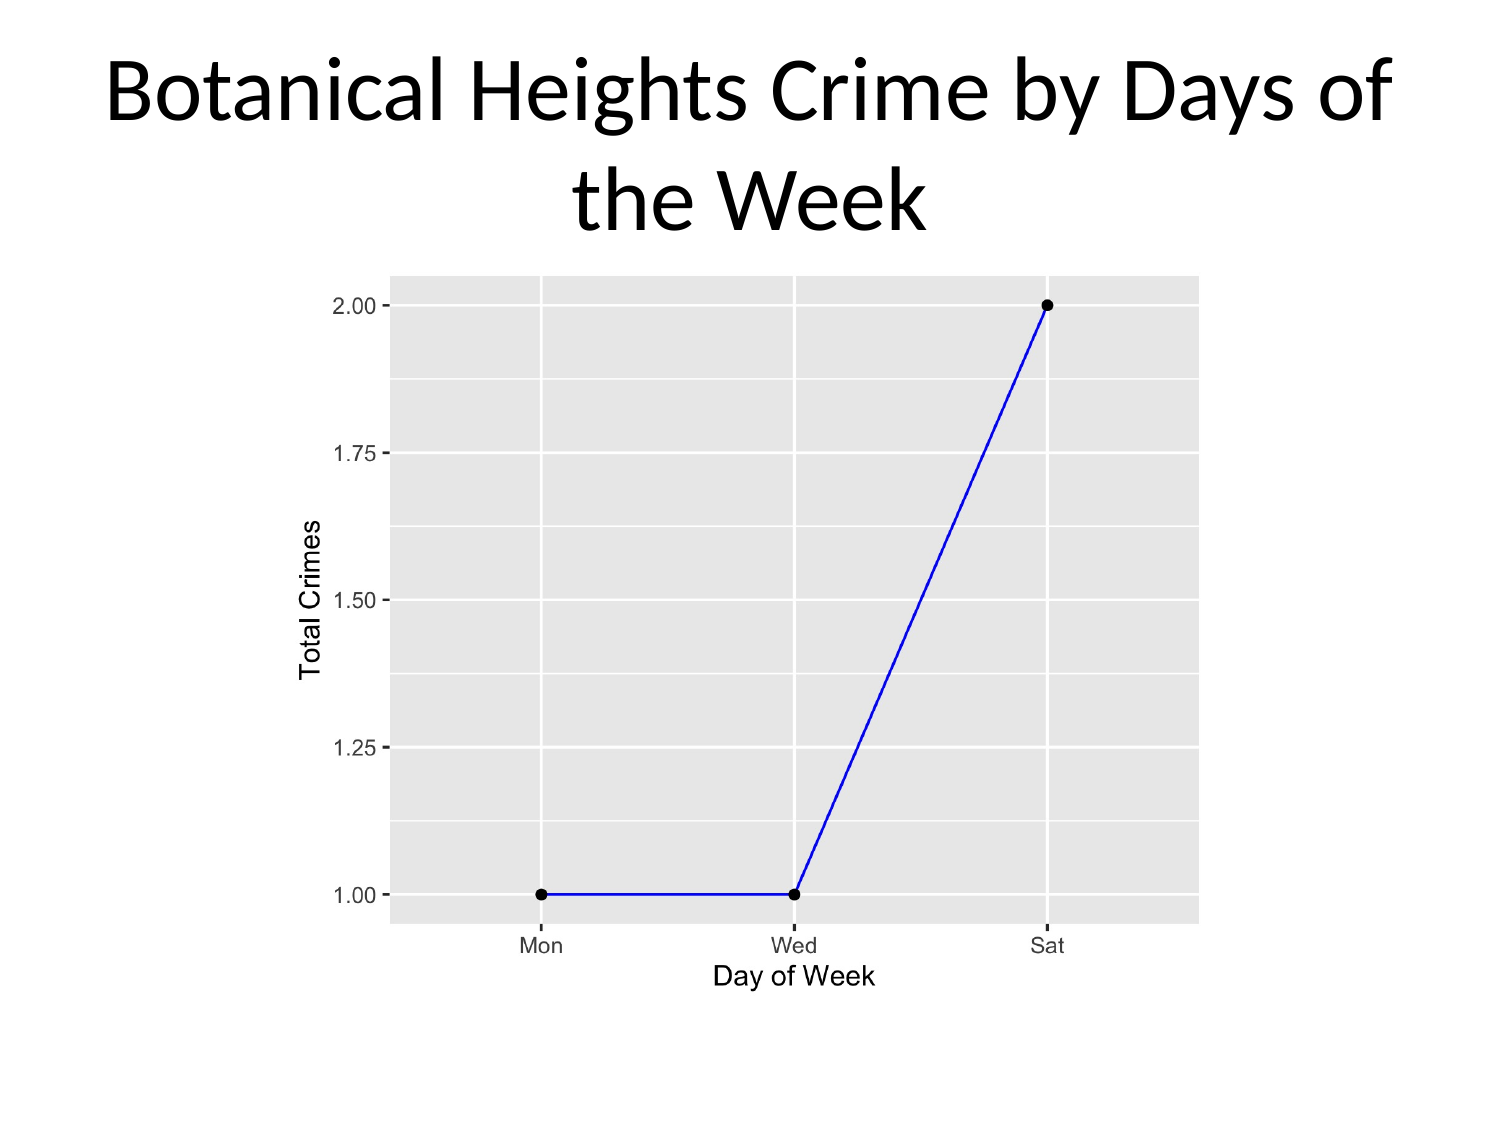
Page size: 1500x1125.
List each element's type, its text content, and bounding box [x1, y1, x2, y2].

title Botanical Heights Crime by Days of the Week [75, 45, 1425, 233]
picture [285, 262, 1213, 1005]
